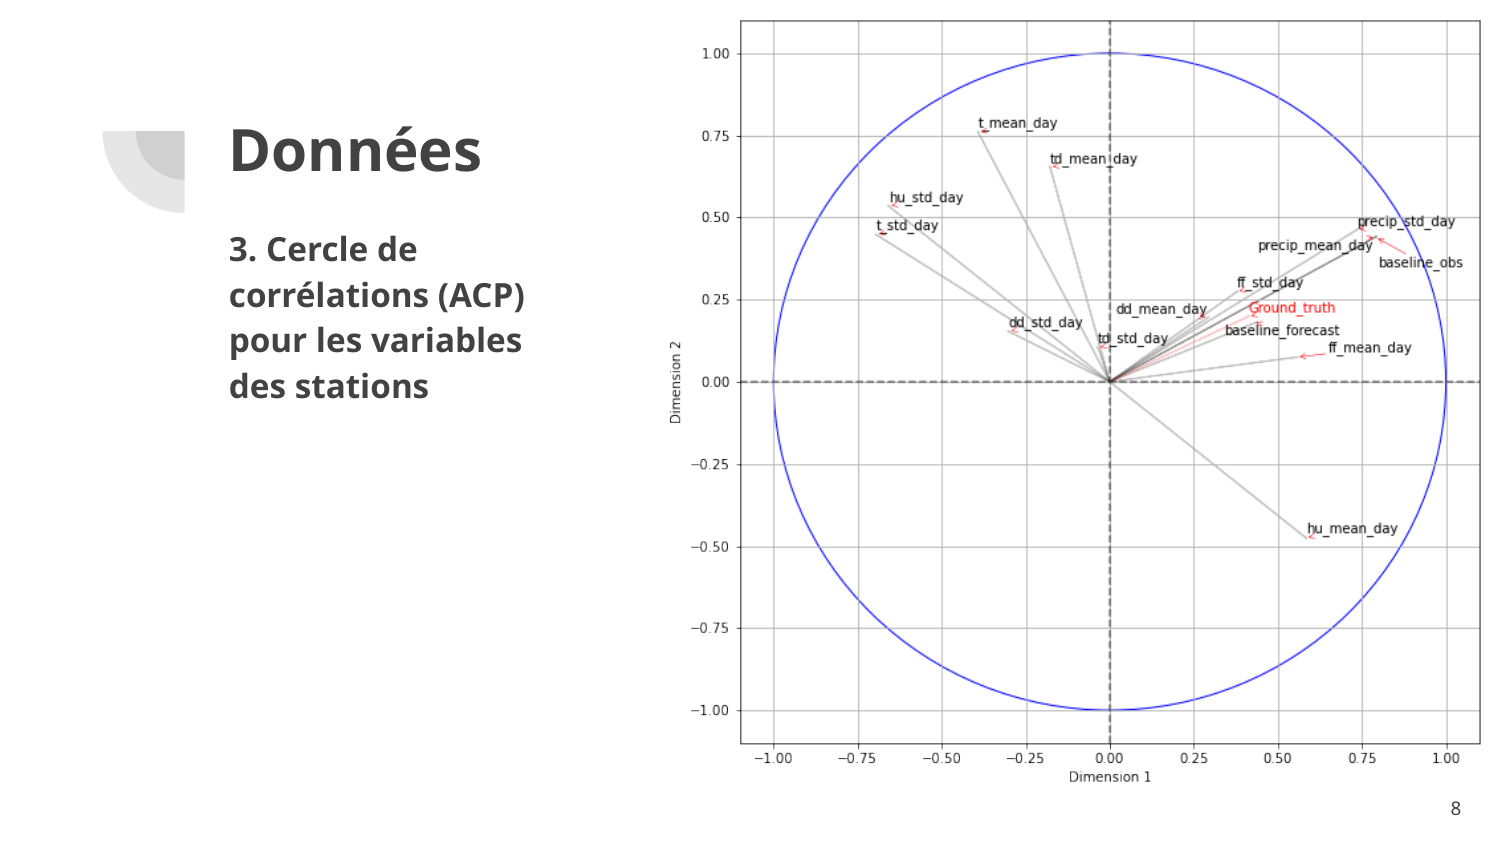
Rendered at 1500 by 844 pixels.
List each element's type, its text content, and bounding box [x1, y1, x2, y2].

list 3. Cercle de corrélations (ACP) pour les variables des stations [213, 207, 547, 744]
title Données [213, 98, 656, 263]
picture [661, 11, 1489, 794]
slide_number ‹#› [1386, 802, 1477, 842]
